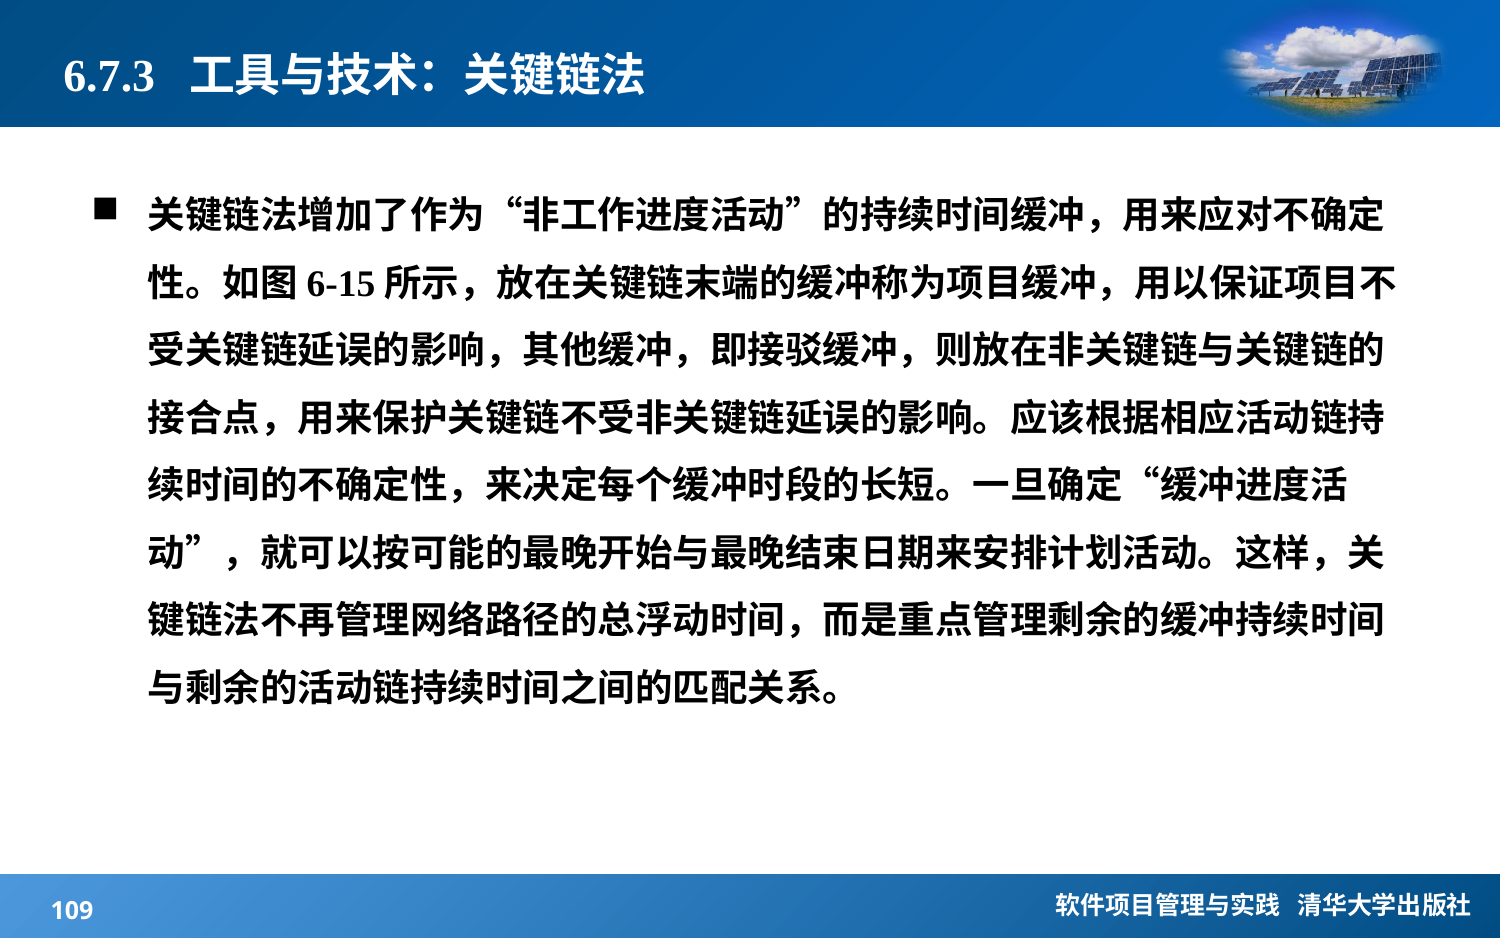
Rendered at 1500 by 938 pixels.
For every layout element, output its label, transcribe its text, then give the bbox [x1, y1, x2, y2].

title 6.7.3 工具与技术：关键链法 [48, 19, 1140, 127]
text_box 关键链法增加了作为“非工作进度活动”的持续时间缓冲，用来应对不确定性。如图6-15所示，放在关键链末端的缓冲称为项目缓冲，用以保证项目不受关键链延误的影响，其他缓冲，即接驳缓冲，则放在非关键链与关键链的接合点，用来保护关键链不受非关键链延误的影响。应该根据相应活动链持续时间的不确定性，来决定每个缓冲时段的长短。一旦确定“缓冲进度活动”，就可以按可能的最晚开始与最晚结束日期来安排计划活动。这样，关键链法不再管理网络路径的总浮动时间，而是重点管理剩余的缓冲持续时间与剩余的活动链持续时间之间的匹配关系。 [76, 161, 1424, 748]
picture [1233, 6, 1433, 113]
